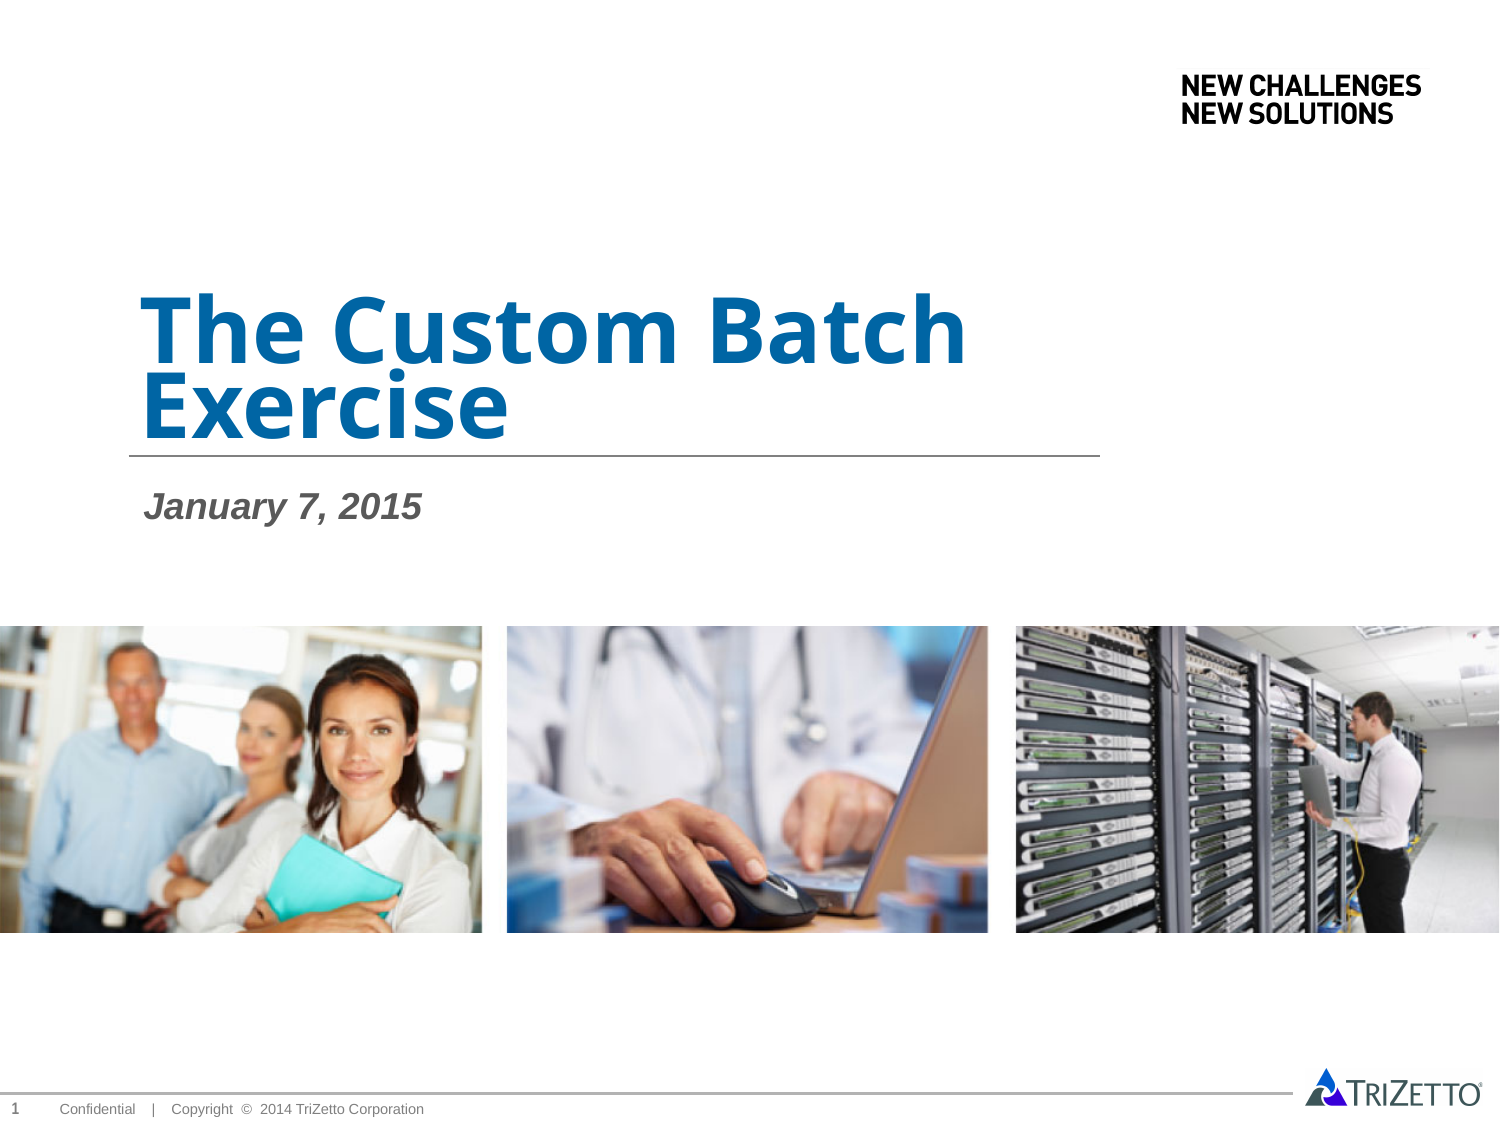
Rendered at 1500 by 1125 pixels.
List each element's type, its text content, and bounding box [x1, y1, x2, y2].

picture [0, 626, 1500, 933]
picture [1176, 68, 1431, 126]
picture [1305, 1068, 1483, 1106]
text_box The Custom Batch Exercise [124, 299, 1199, 465]
text_box January 7, 2015 [128, 474, 1176, 535]
